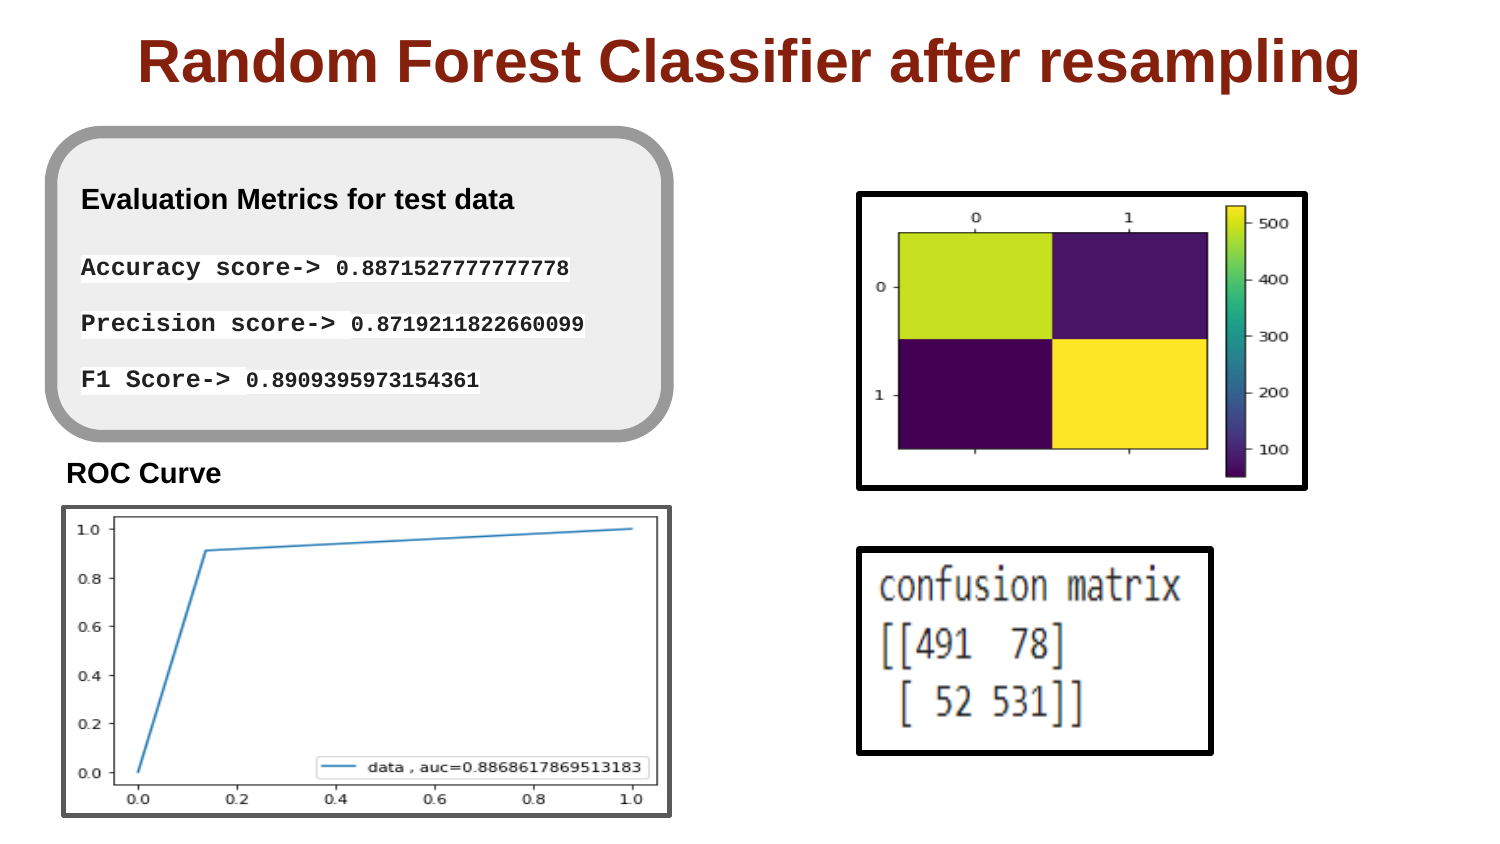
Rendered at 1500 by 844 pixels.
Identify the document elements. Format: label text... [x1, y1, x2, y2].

text_box ROC Curve [51, 439, 604, 505]
text_box Evaluation Metrics for test data Accuracy score-> 0.8871527777777778 Precision score-> 0.8719211822660099 F1 Score-> 0.8909395973154361 [51, 132, 668, 437]
title Random Forest Classifier after resampling [51, 7, 1449, 101]
picture [861, 552, 1208, 751]
picture [65, 508, 668, 814]
picture [861, 197, 1303, 486]
